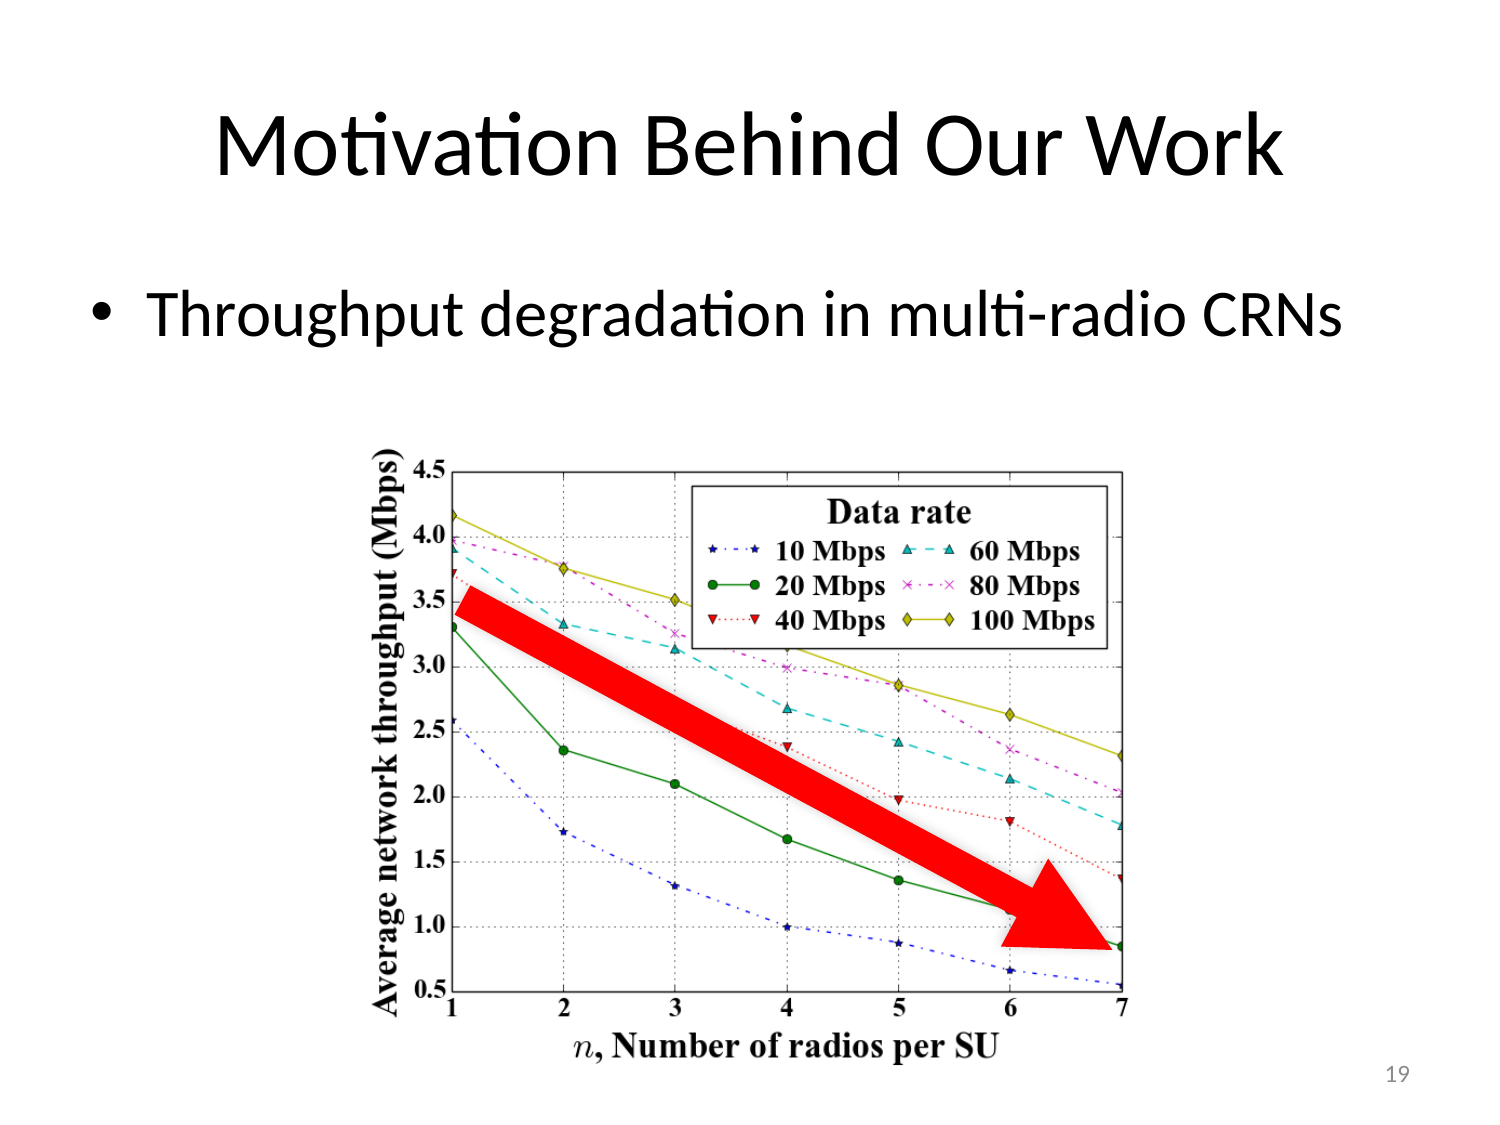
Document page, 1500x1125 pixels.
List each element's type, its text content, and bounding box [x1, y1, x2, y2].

title Motivation Behind Our Work [75, 45, 1425, 233]
picture [361, 437, 1139, 1077]
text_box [462, 599, 1113, 951]
slide_number 19 [1074, 1042, 1425, 1103]
list Throughput degradation in multi-radio CRNs [75, 262, 1425, 1005]
